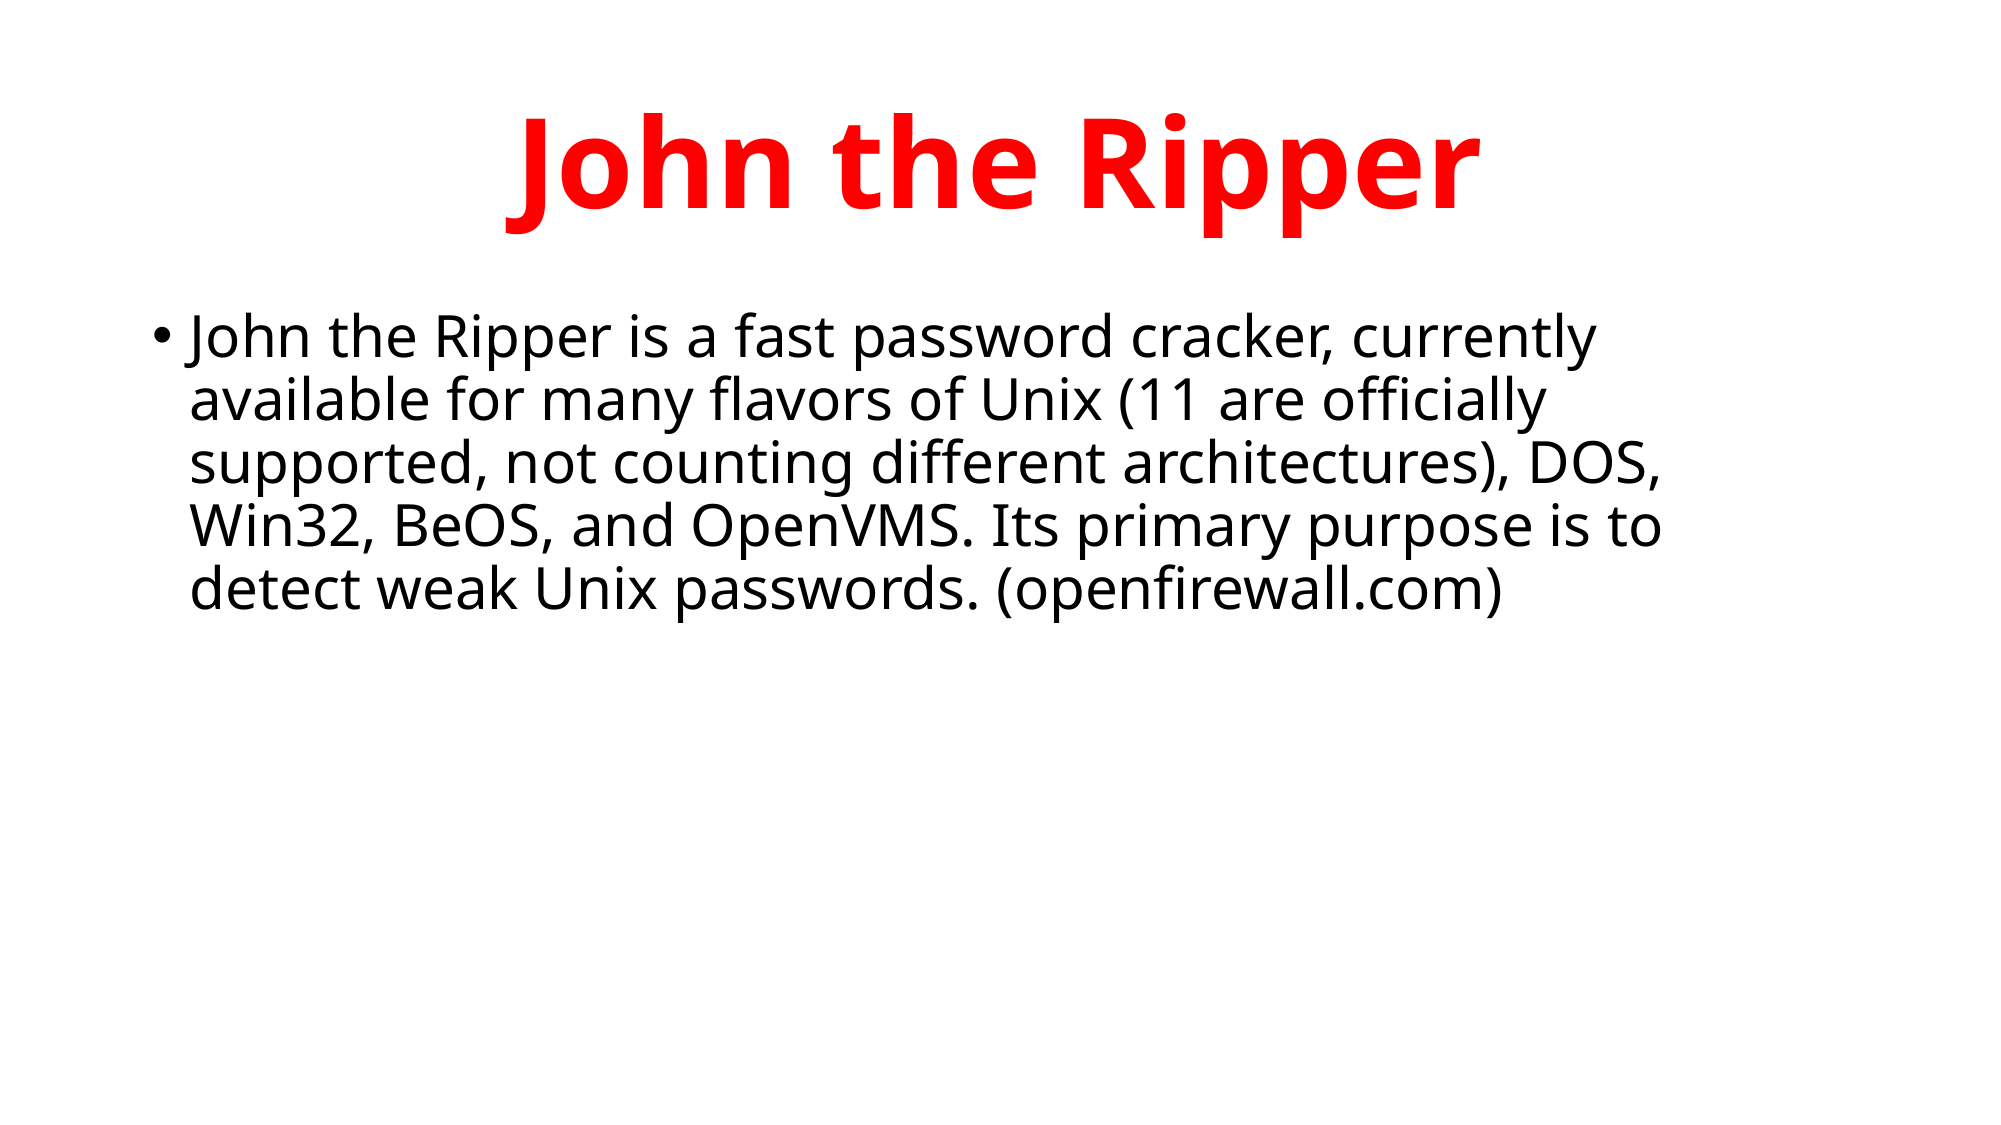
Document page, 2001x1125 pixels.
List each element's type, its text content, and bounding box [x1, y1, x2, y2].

title John the Ripper [137, 59, 1863, 278]
list John the Ripper is a fast password cracker, currently available for many flavors of Unix (11 are officially supported, not counting different architectures), DOS, Win32, BeOS, and OpenVMS. Its primary purpose is to detect weak Unix passwords. (openfirewall.com) [137, 299, 1863, 1014]
